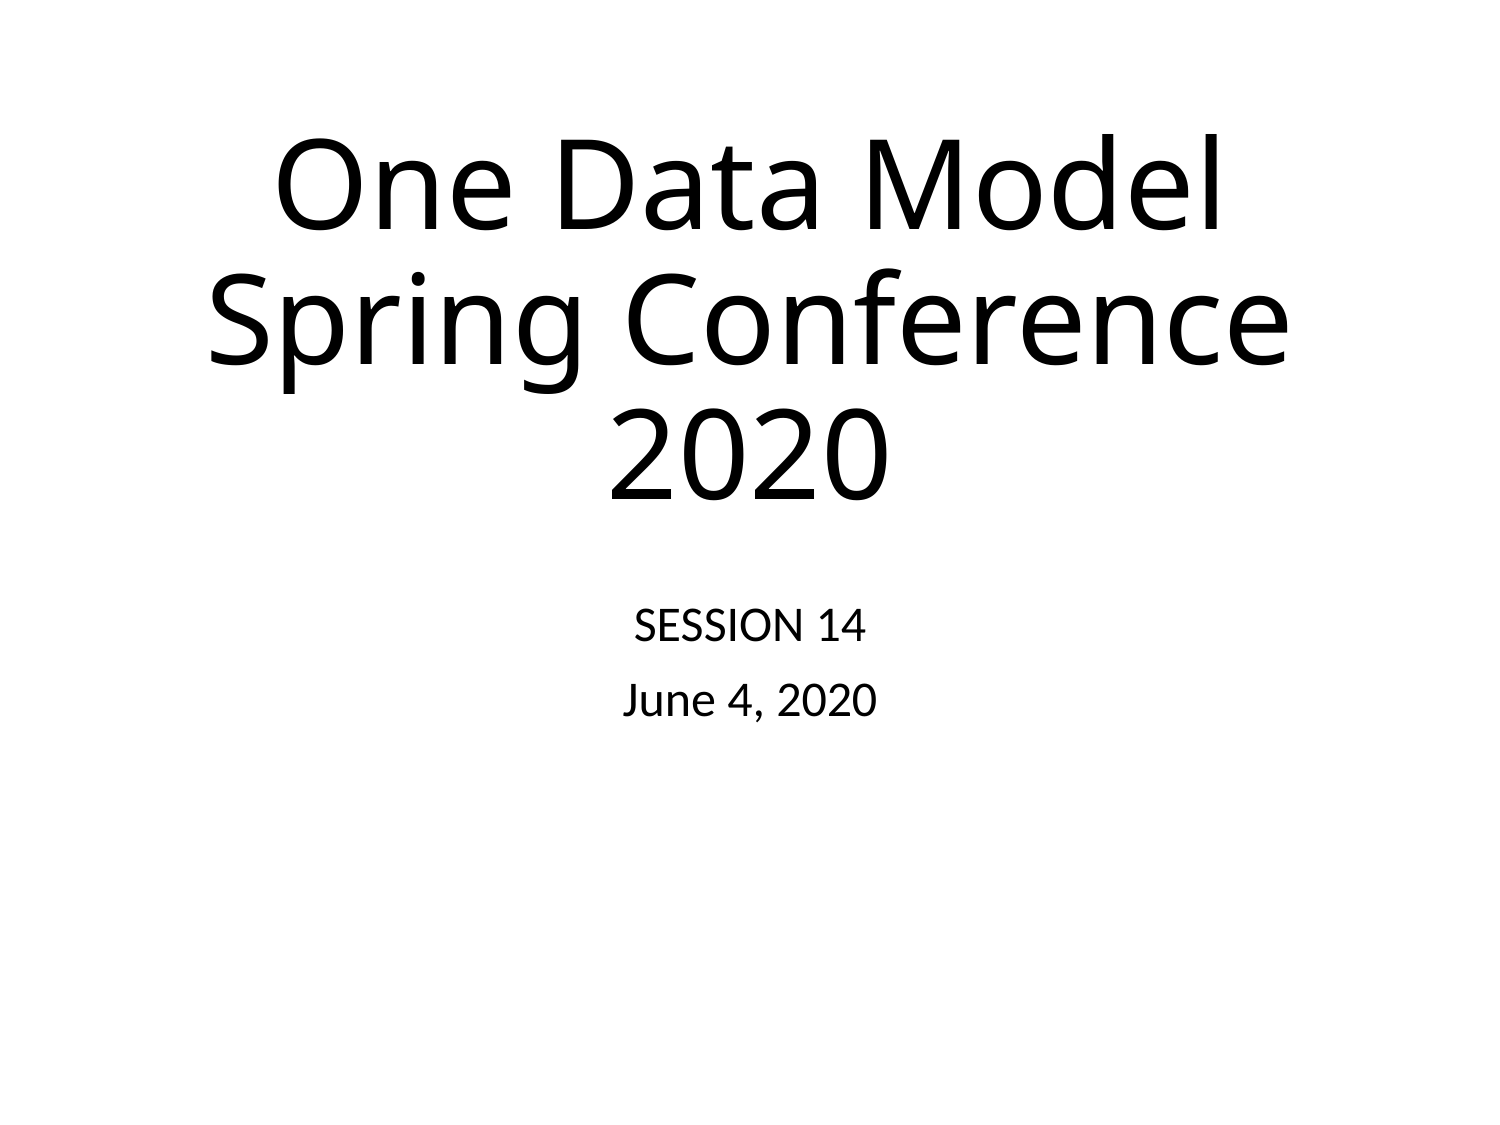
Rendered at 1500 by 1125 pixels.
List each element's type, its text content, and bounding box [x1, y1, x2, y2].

subtitle SESSION 14 June 4, 2020 [187, 590, 1313, 863]
title One Data Model Spring Conference 2020 [112, 142, 1388, 535]
